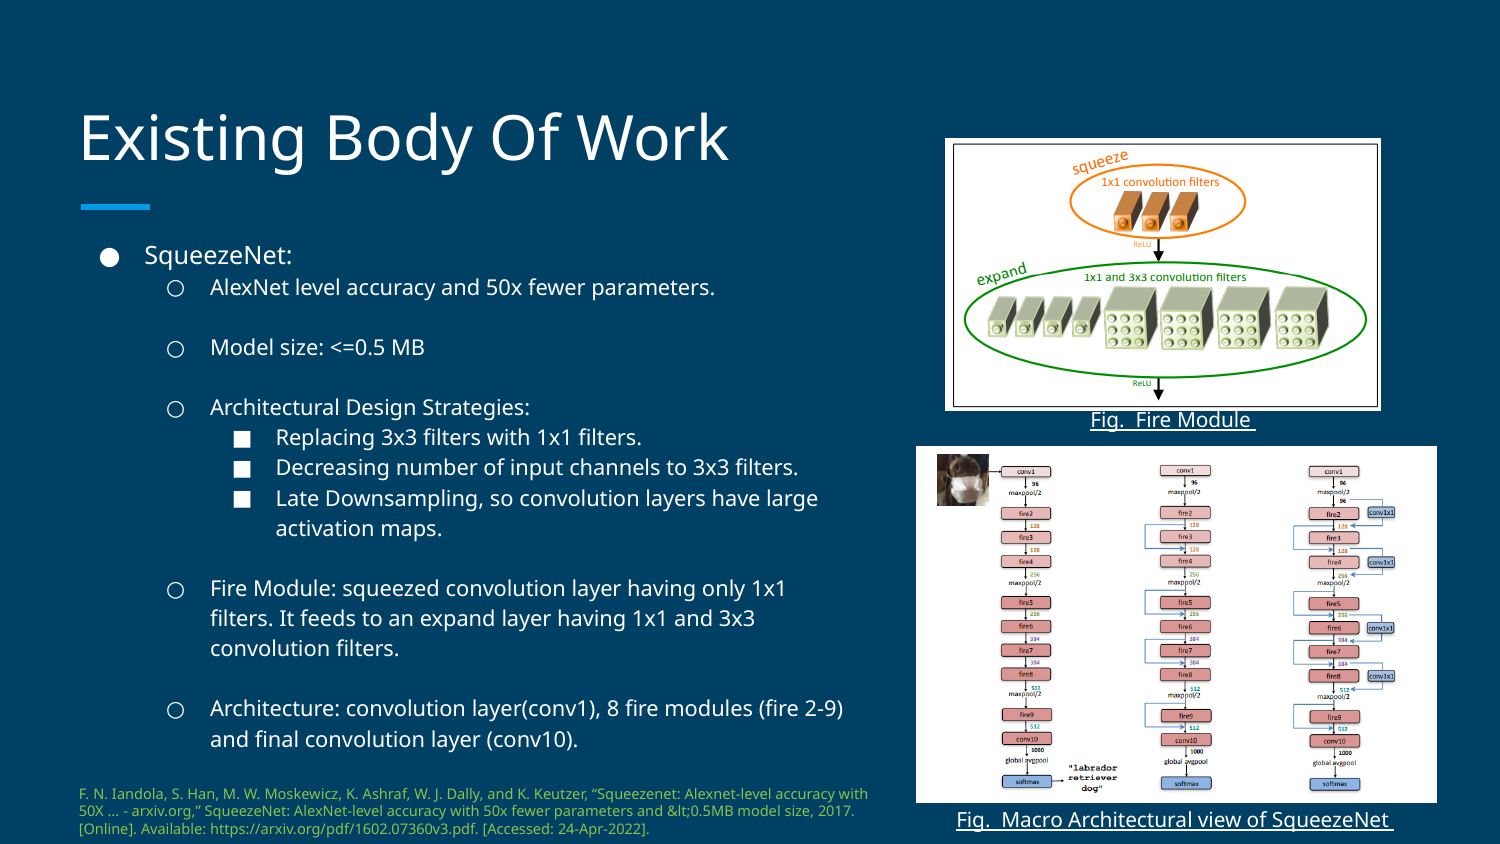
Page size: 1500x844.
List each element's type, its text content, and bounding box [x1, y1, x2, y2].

text_box F. N. Iandola, S. Han, M. W. Moskewicz, K. Ashraf, W. J. Dally, and K. Keutzer, “Squeezenet: Alexnet-level accuracy with 50X ... - arxiv.org,” SqueezeNet: AlexNet-level accuracy with 50x fewer parameters and &lt;0.5MB model size, 2017. [Online]. Available: https://arxiv.org/pdf/1602.07360v3.pdf. [Accessed: 24-Apr-2022]. [63, 769, 897, 844]
picture [916, 446, 1437, 803]
list SqueezeNet: AlexNet level accuracy and 50x fewer parameters. Model size: <=0.5 MB Architectural Design Strategies: Replacing 3x3 filters with 1x1 filters. Decreasing number of input channels to 3x3 filters. Late Downsampling, so convolution layers have large activation maps. Fire Module: squeezed convolution layer having only 1x1 filters. It feeds to an expand layer having 1x1 and 3x3 convolution filters. Architecture: convolution layer(conv1), 8 fire modules (fire 2-9) and final convolution layer (conv10). [63, 219, 871, 769]
title Existing Body Of Work [63, 75, 1437, 188]
picture [945, 138, 1381, 411]
text_box Fig. Fire Module [1075, 418, 1278, 444]
text_box Fig. Macro Architectural view of SqueezeNet [941, 794, 1452, 844]
